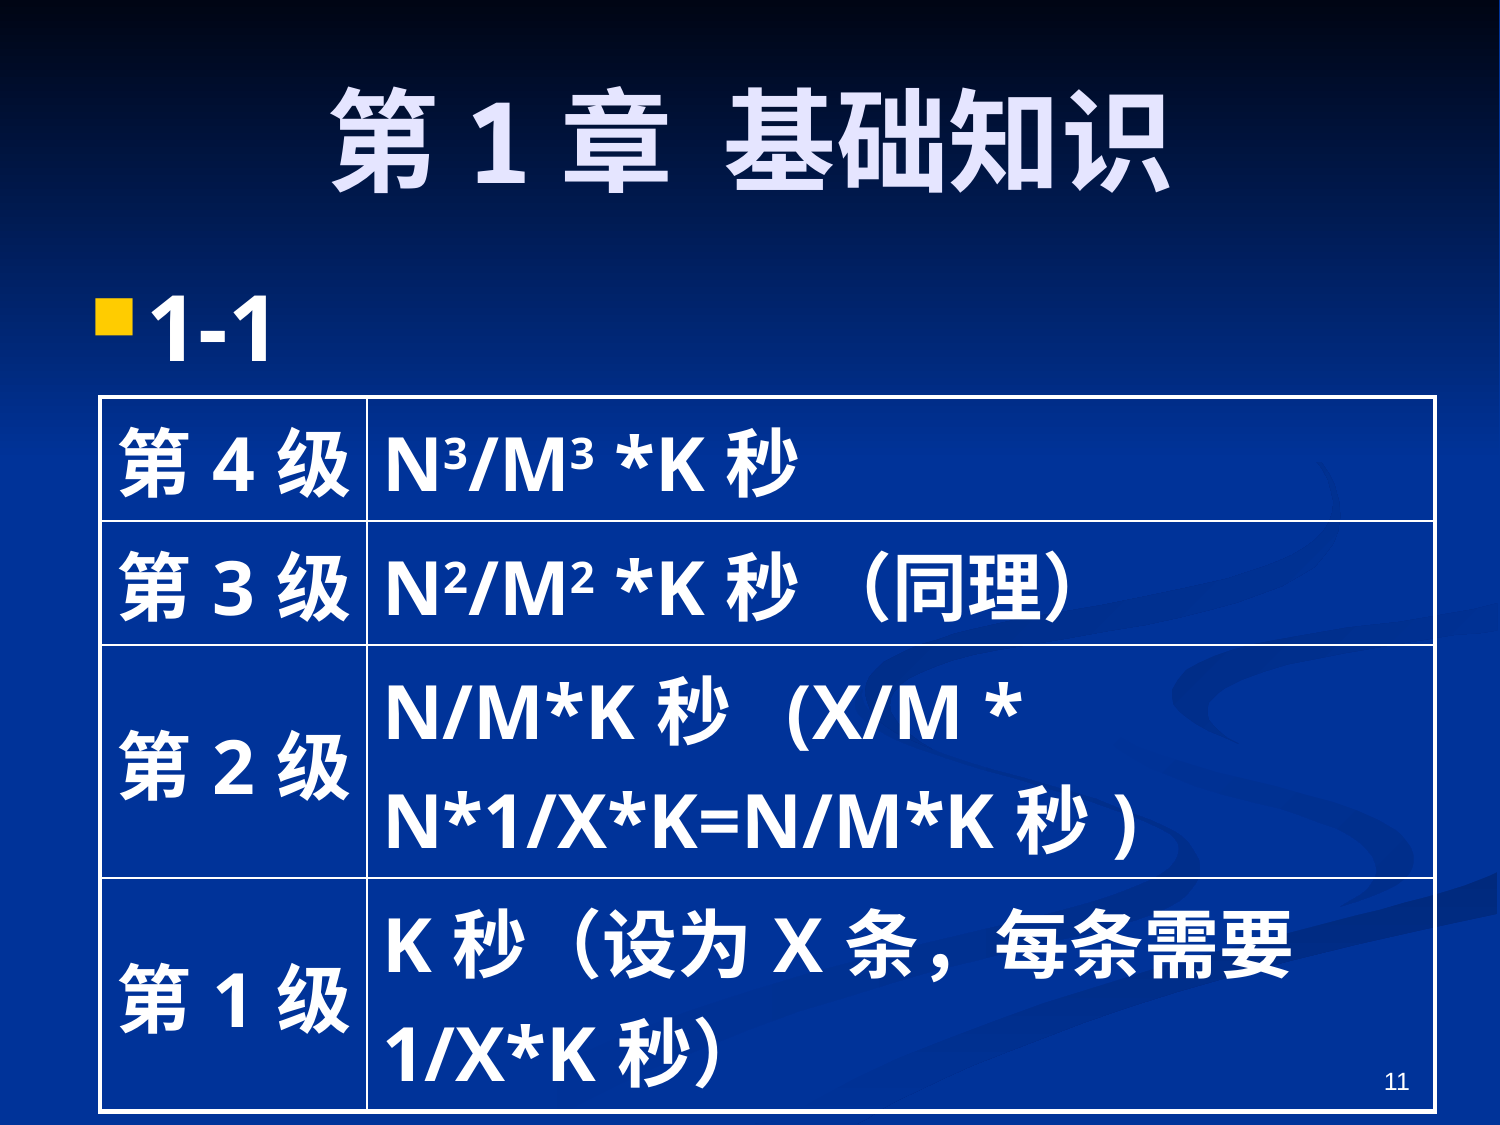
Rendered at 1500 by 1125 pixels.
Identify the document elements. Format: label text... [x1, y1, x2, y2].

table_cell 第1级 [102, 879, 366, 1109]
table_cell K秒（设为X条，每条需要1/X*K秒） [368, 879, 1433, 1109]
table_cell N/M*K秒 (X/M * N*1/X*K=N/M*K秒) [368, 646, 1433, 877]
table_cell 第3级 [102, 522, 366, 644]
title 第1章 基础知识 [74, 44, 1426, 233]
list 1-1 [74, 262, 1426, 1006]
table_cell N2/M2 *K秒 （同理） [368, 522, 1433, 644]
table_header N3/M3 *K秒 [368, 399, 1433, 520]
table_header 第4级 [102, 399, 366, 520]
table_cell 第2级 [102, 646, 366, 877]
